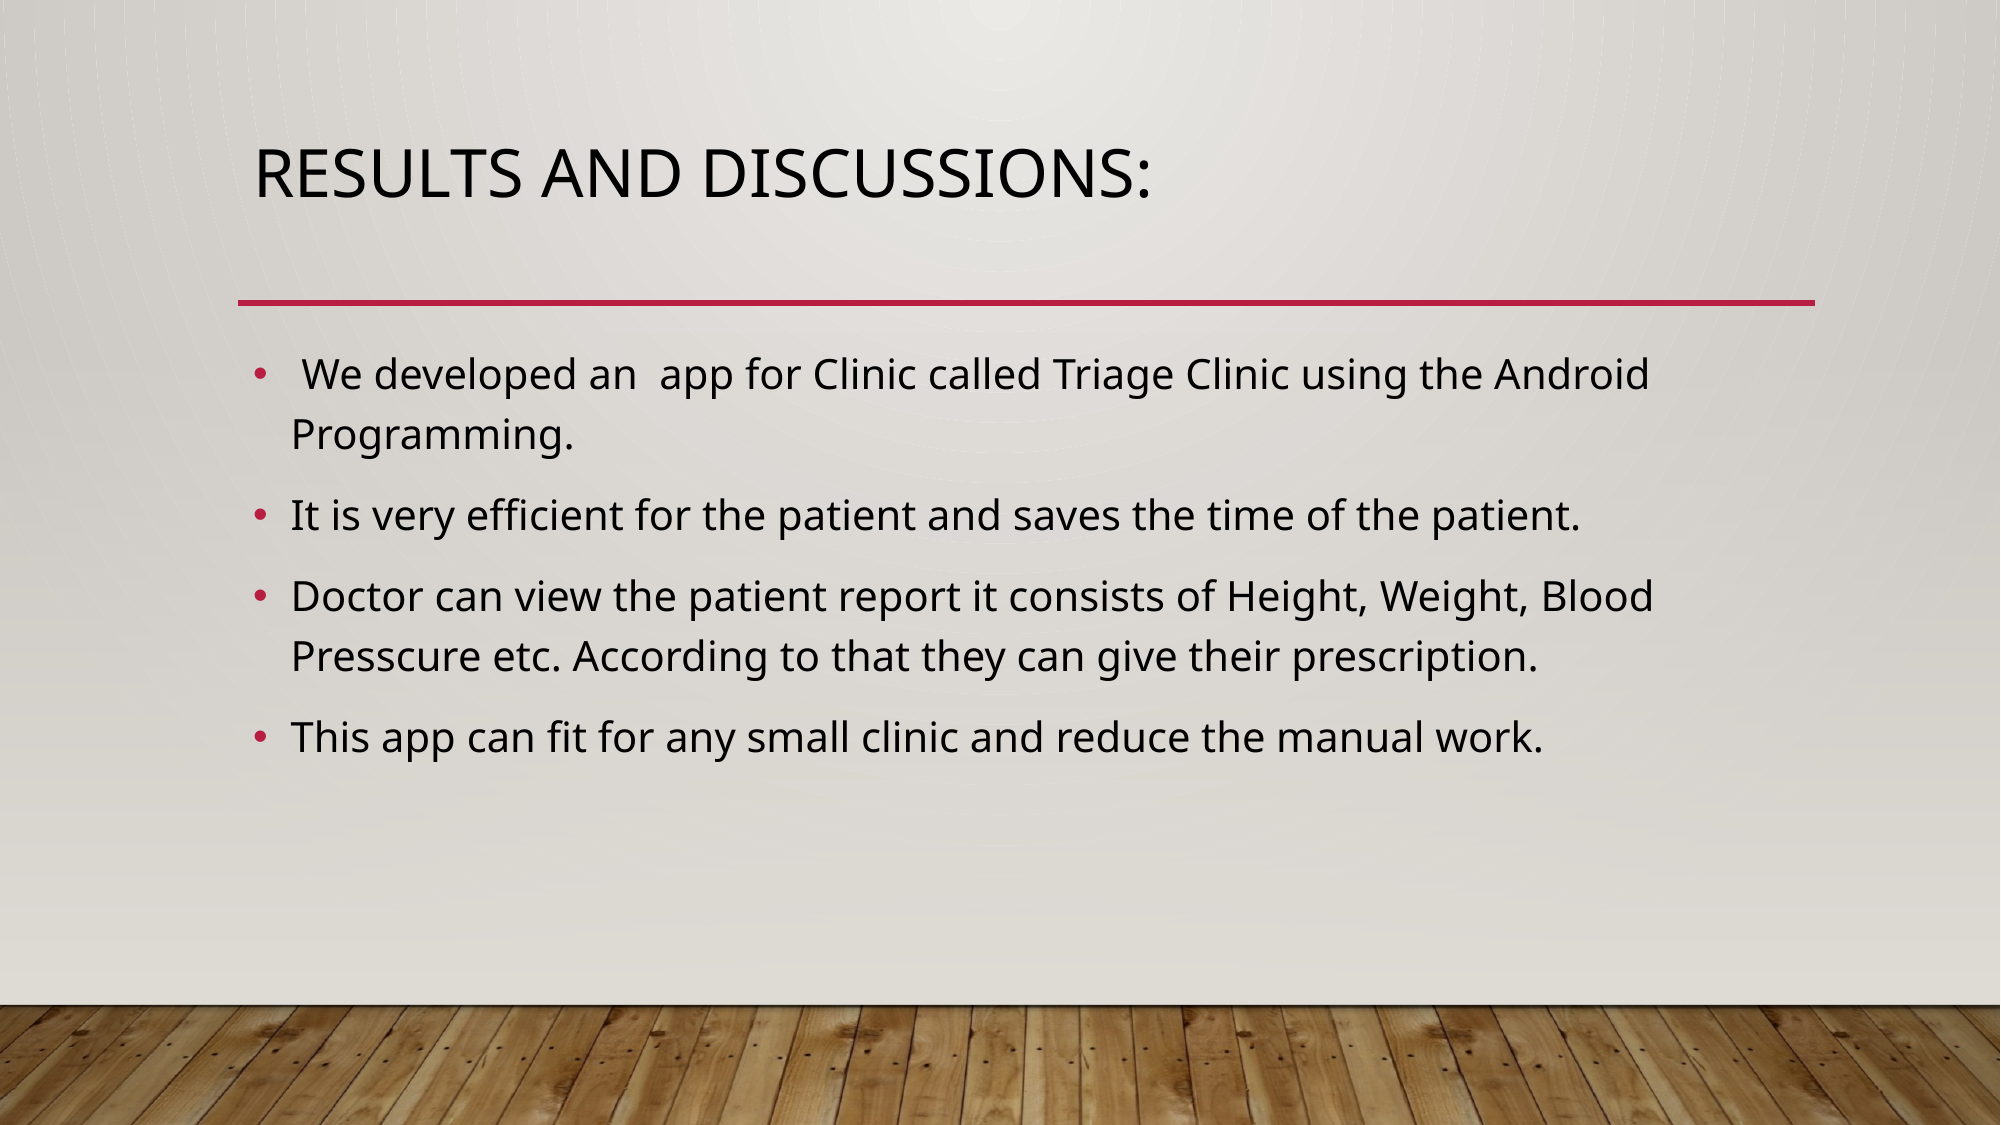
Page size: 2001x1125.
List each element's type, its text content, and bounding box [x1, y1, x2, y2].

list We developed an app for Clinic called Triage Clinic using the Android Programming. It is very efficient for the patient and saves the time of the patient. Doctor can view the patient report it consists of Height, Weight, Blood Presscure etc. According to that they can give their prescription. This app can fit for any small clinic and reduce the manual work. [238, 330, 1814, 897]
picture [0, 1005, 2000, 1125]
title RESULTS AND DISCUSSIONS: [238, 131, 1814, 305]
